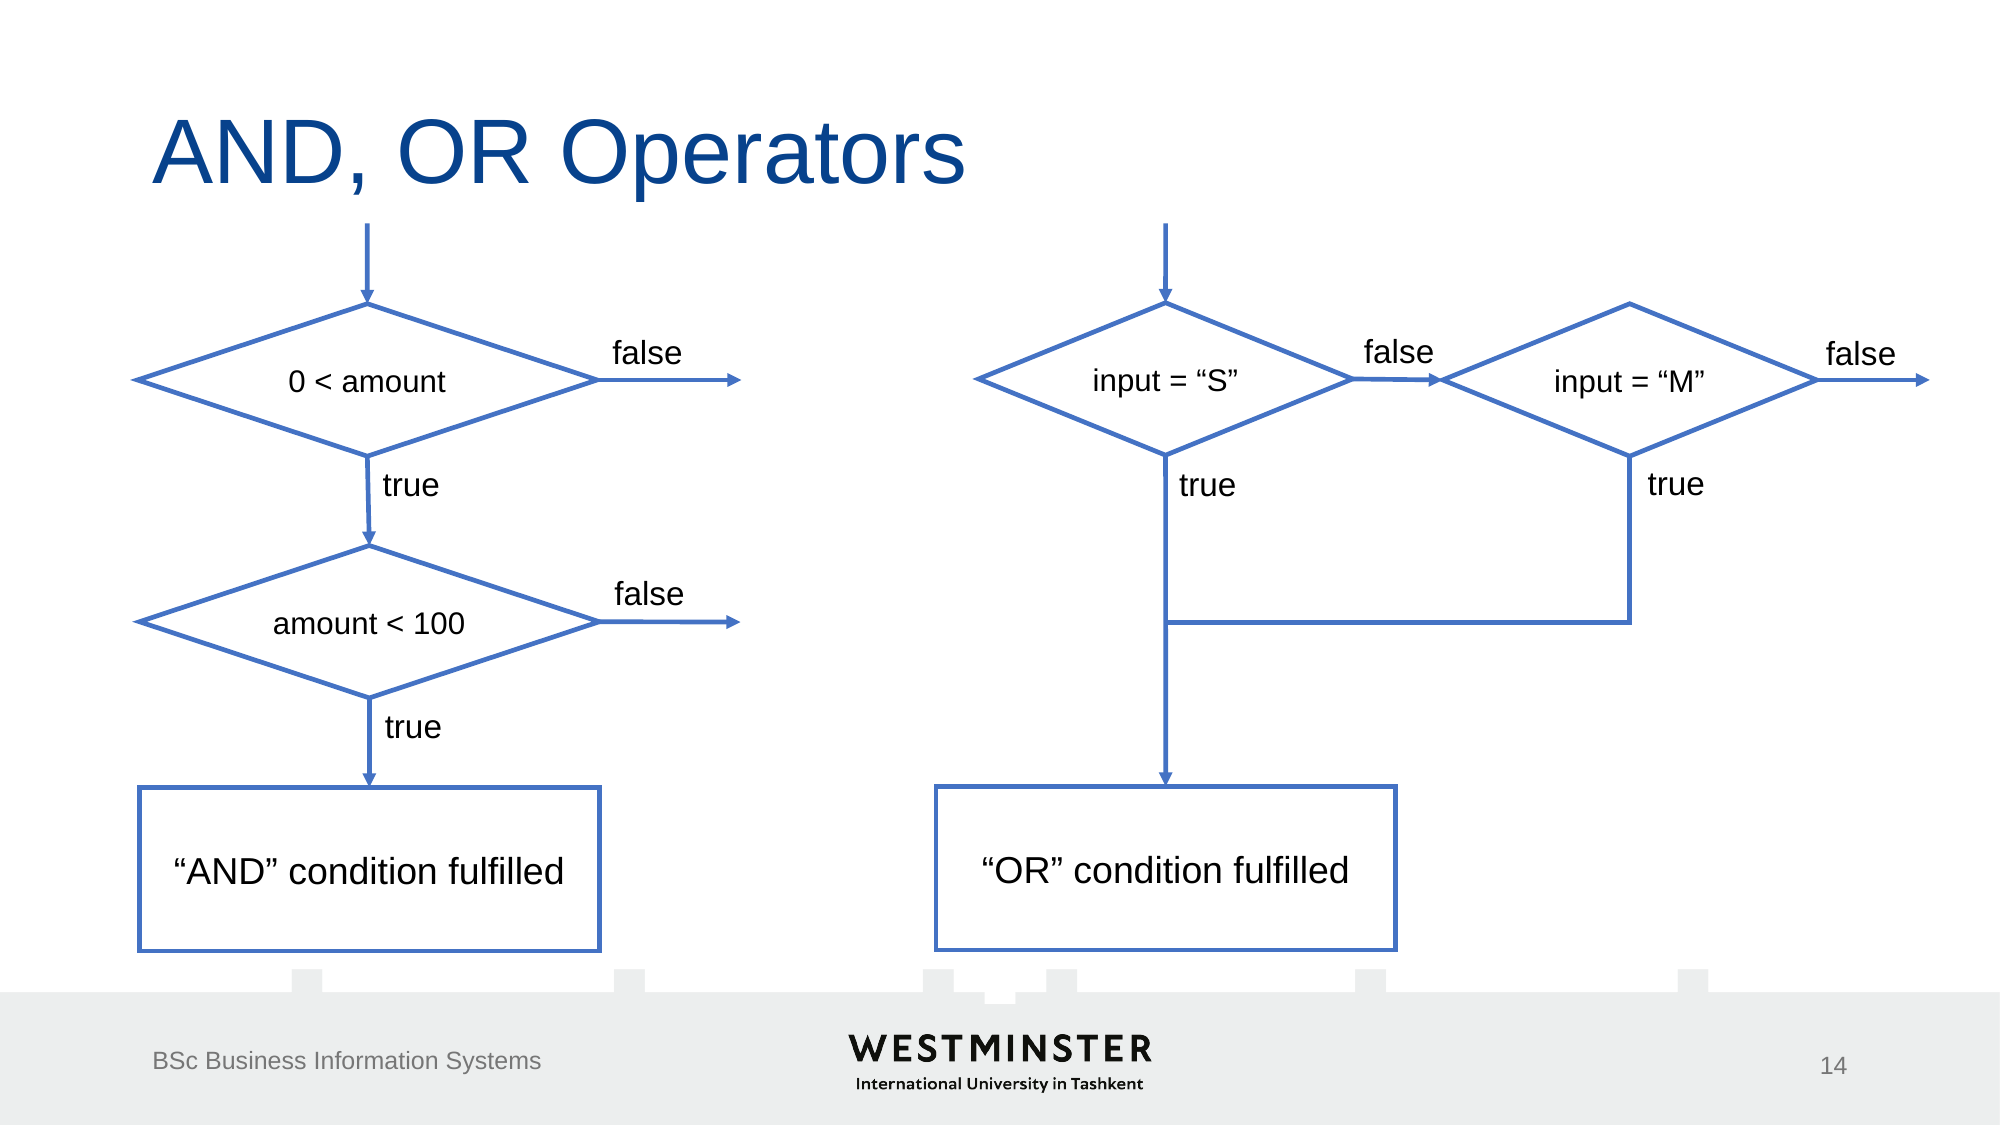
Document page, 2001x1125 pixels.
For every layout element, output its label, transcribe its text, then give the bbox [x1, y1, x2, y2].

picture [0, 969, 2000, 1125]
slide_number 14 [1528, 1042, 1863, 1103]
list BSc Business Information Systems [137, 1040, 647, 1102]
title AND, OR Operators [137, 77, 1545, 219]
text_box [935, 223, 1930, 951]
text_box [137, 223, 742, 952]
